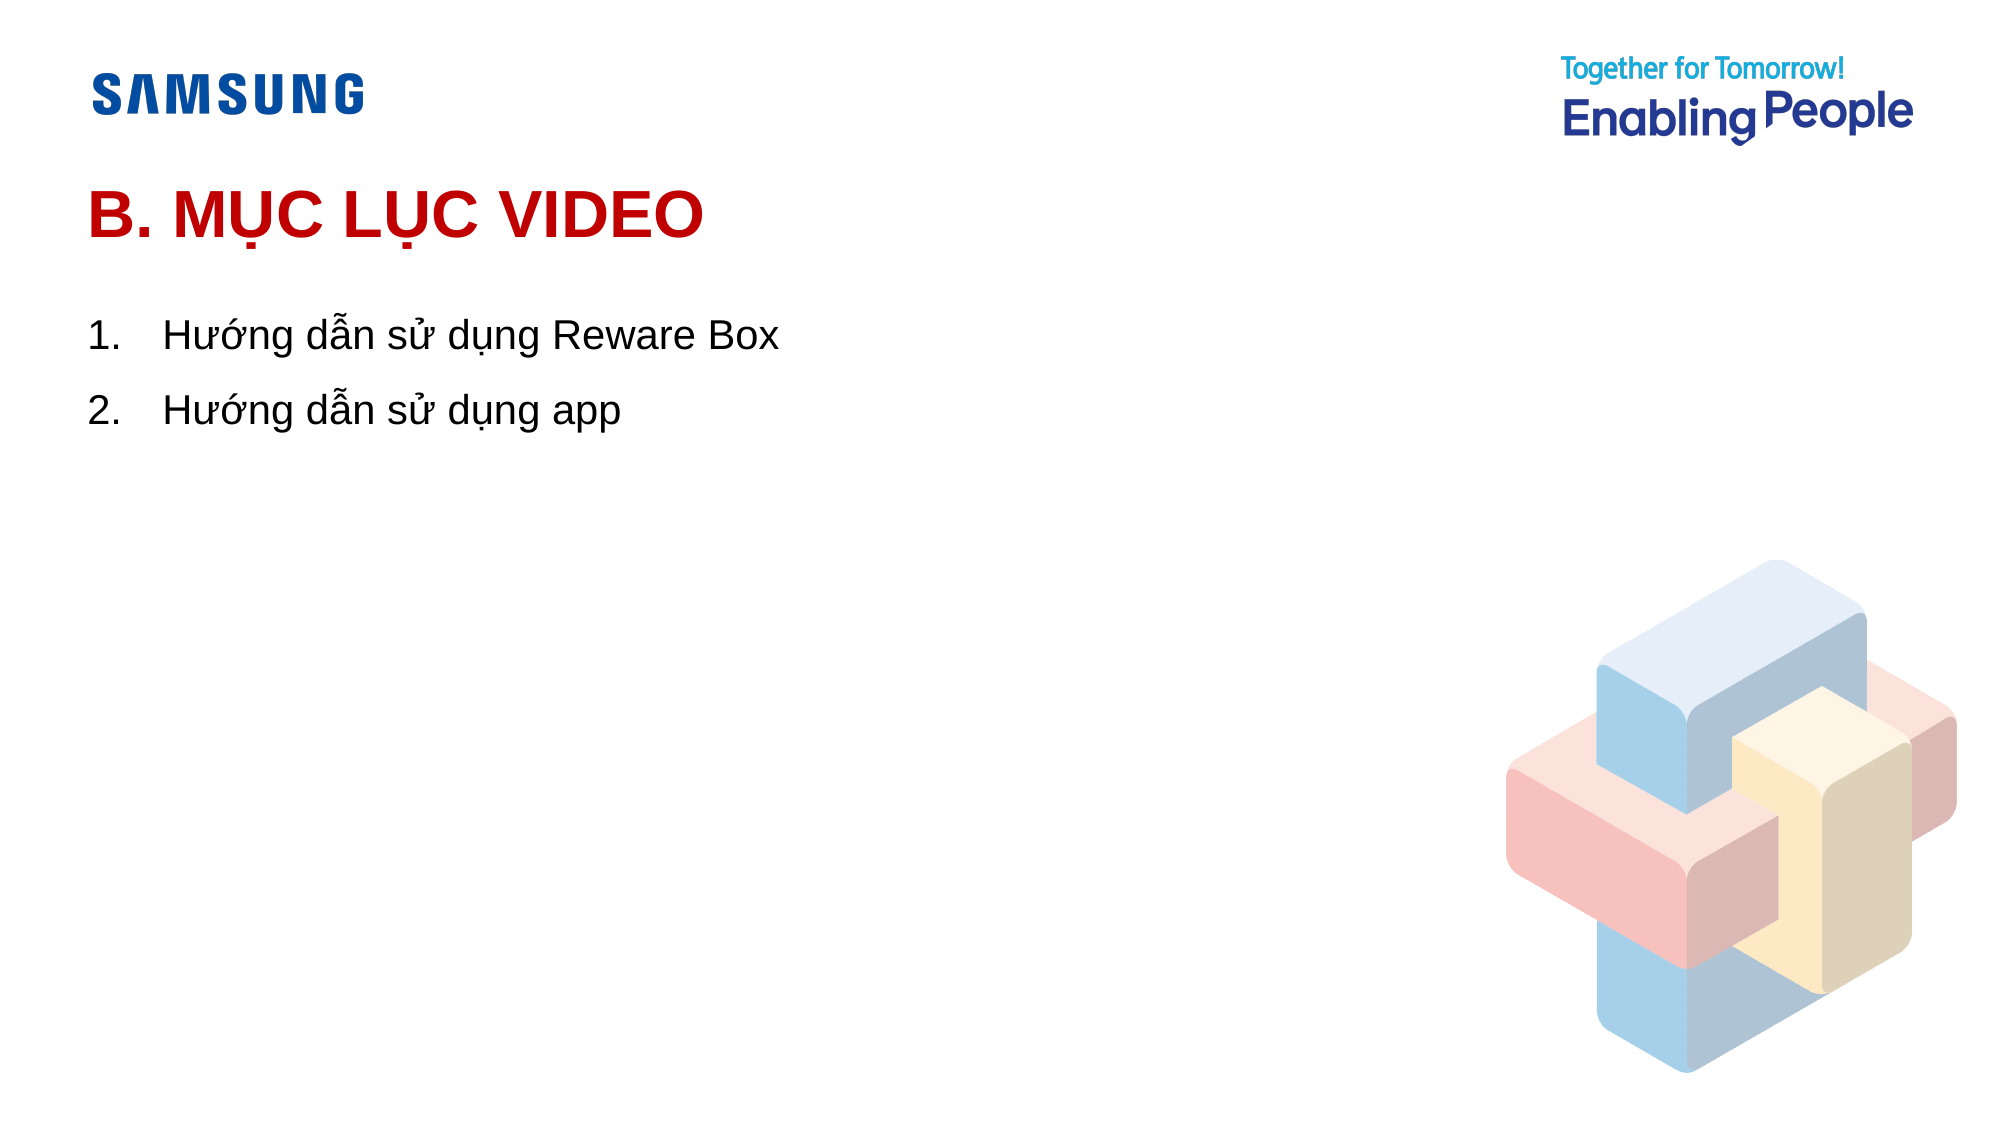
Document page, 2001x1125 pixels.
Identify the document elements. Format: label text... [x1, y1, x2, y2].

picture [93, 73, 363, 109]
text_box Hướng dẫn sử dụng Reware Box Hướng dẫn sử dụng app [72, 275, 1148, 1039]
picture [1561, 56, 1913, 146]
title B. MỤC LỤC VIDEO [72, 109, 884, 275]
